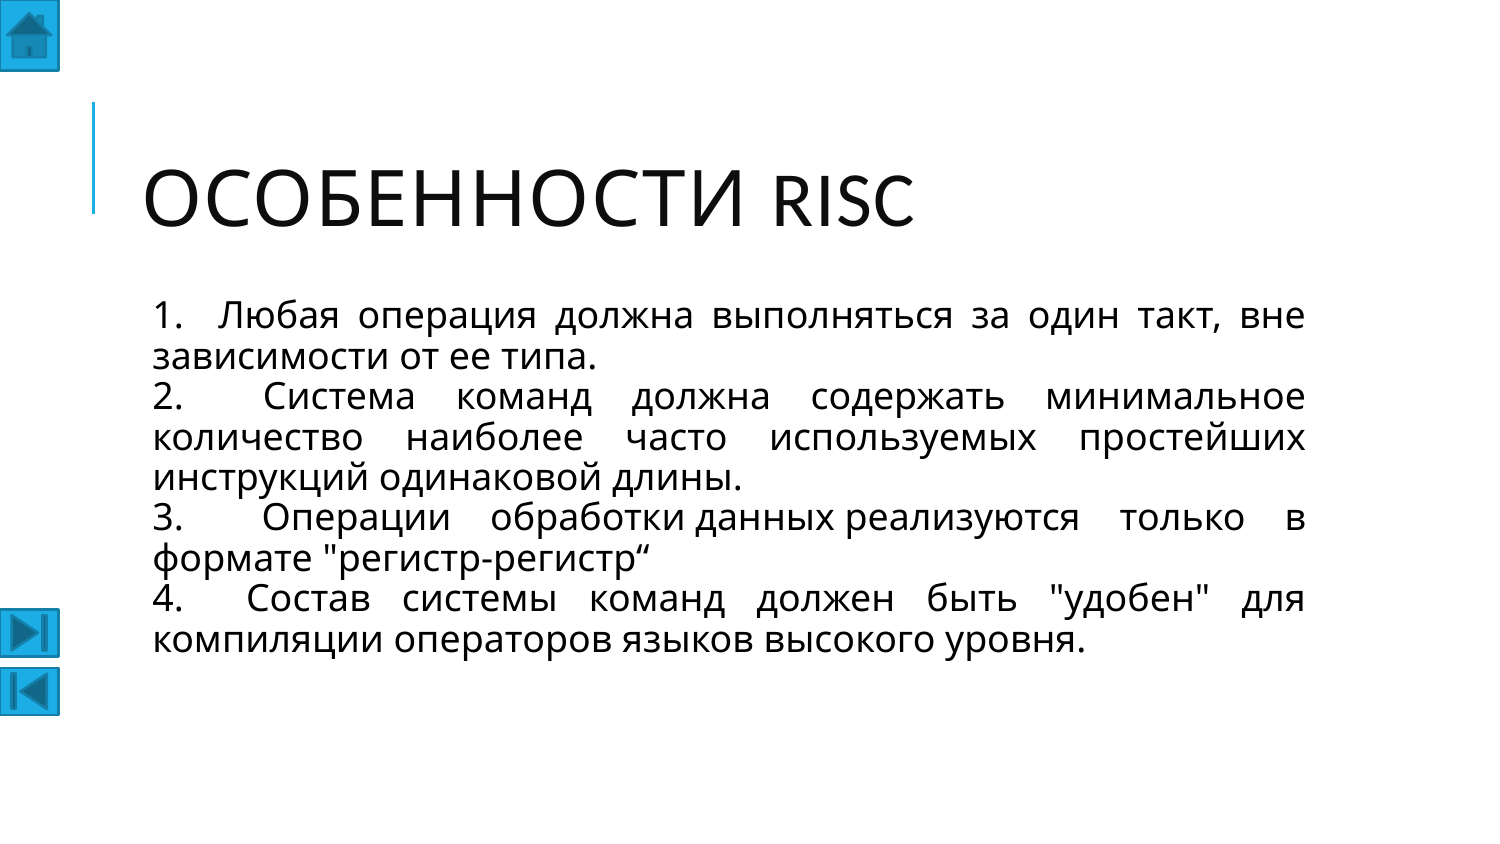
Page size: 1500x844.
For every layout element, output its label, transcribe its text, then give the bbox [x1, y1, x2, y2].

text_box [0, 667, 60, 716]
text_box [0, 0, 60, 72]
list 1. Любая операция должна выполняться за один такт, вне зависимости от ее типа. 2. Система команд должна содержать минимальное количество наиболее часто используемых простейших инструкций одинаковой длины. 3. Операции обработки данных реализуются только в формате "регистр-регистр“ 4. Состав системы команд должен быть "удобен" для компиляции операторов языков высокого уровня. [126, 281, 1322, 777]
text_box [0, 608, 60, 658]
title Особенности RISC [126, 71, 1322, 257]
